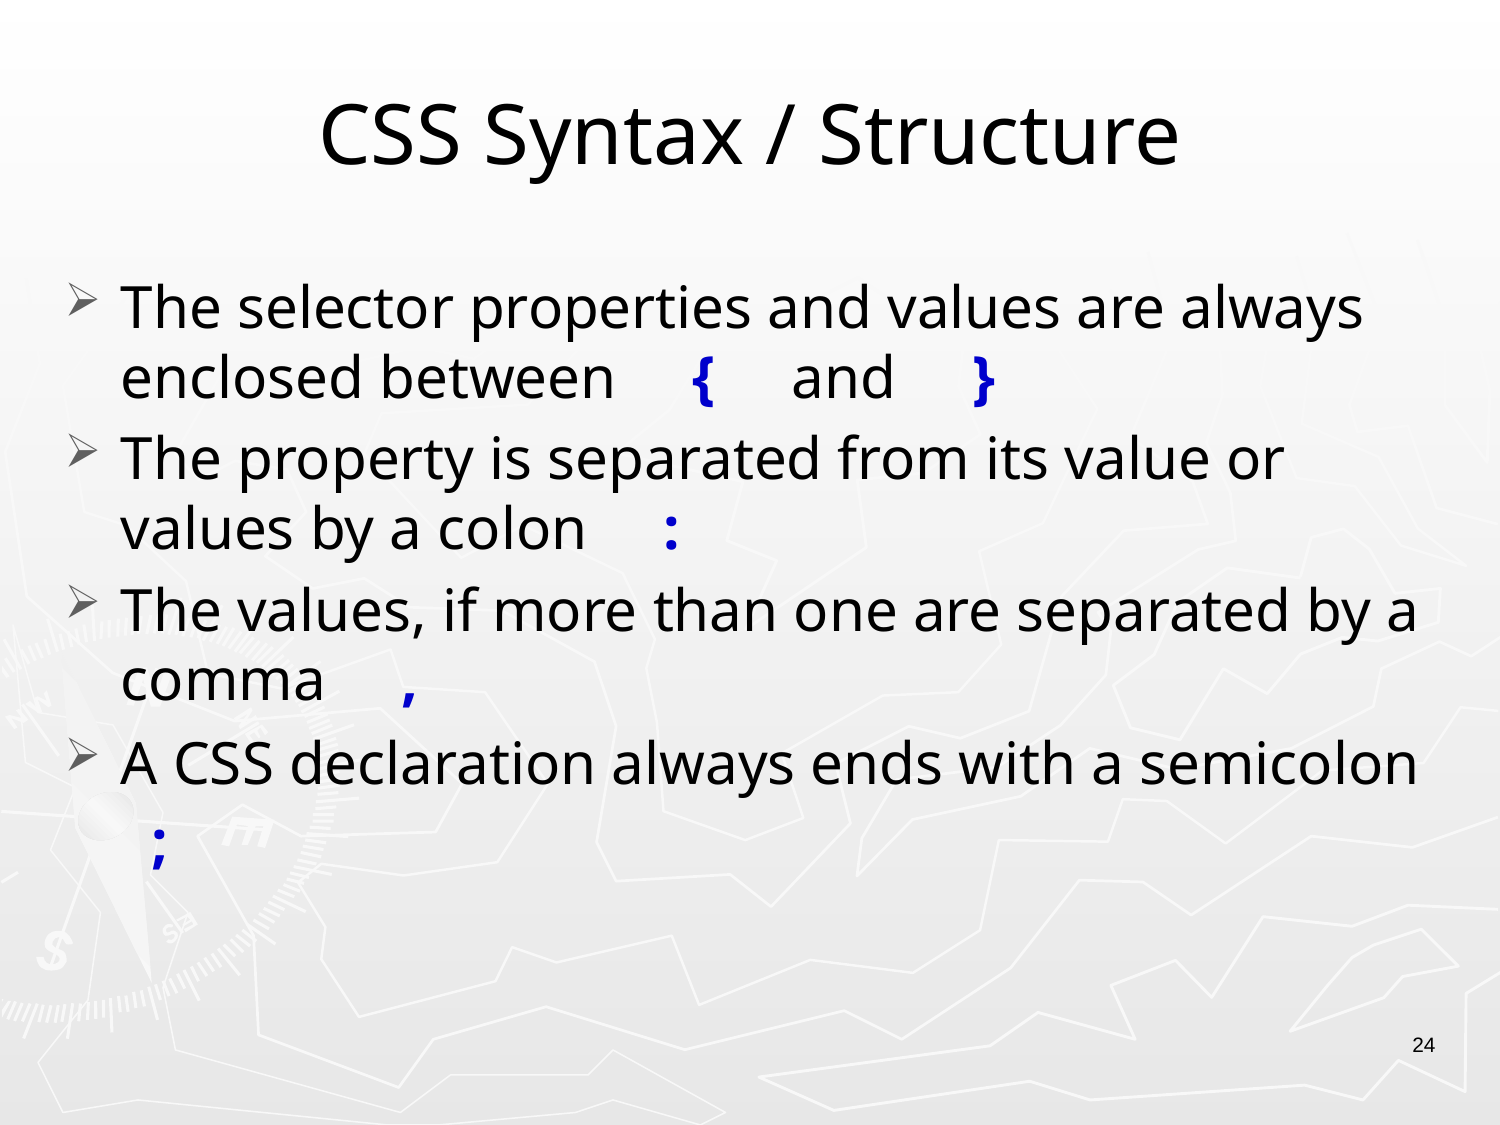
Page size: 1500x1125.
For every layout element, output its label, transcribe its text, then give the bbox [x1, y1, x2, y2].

slide_number 24 [1074, 1024, 1451, 1103]
title CSS Syntax / Structure [49, 37, 1451, 225]
list The selector properties and values are always enclosed between { and } The property is separated from its value or values by a colon : The values, if more than one are separated by a comma , A CSS declaration always ends with a semicolon ; [49, 262, 1451, 1001]
